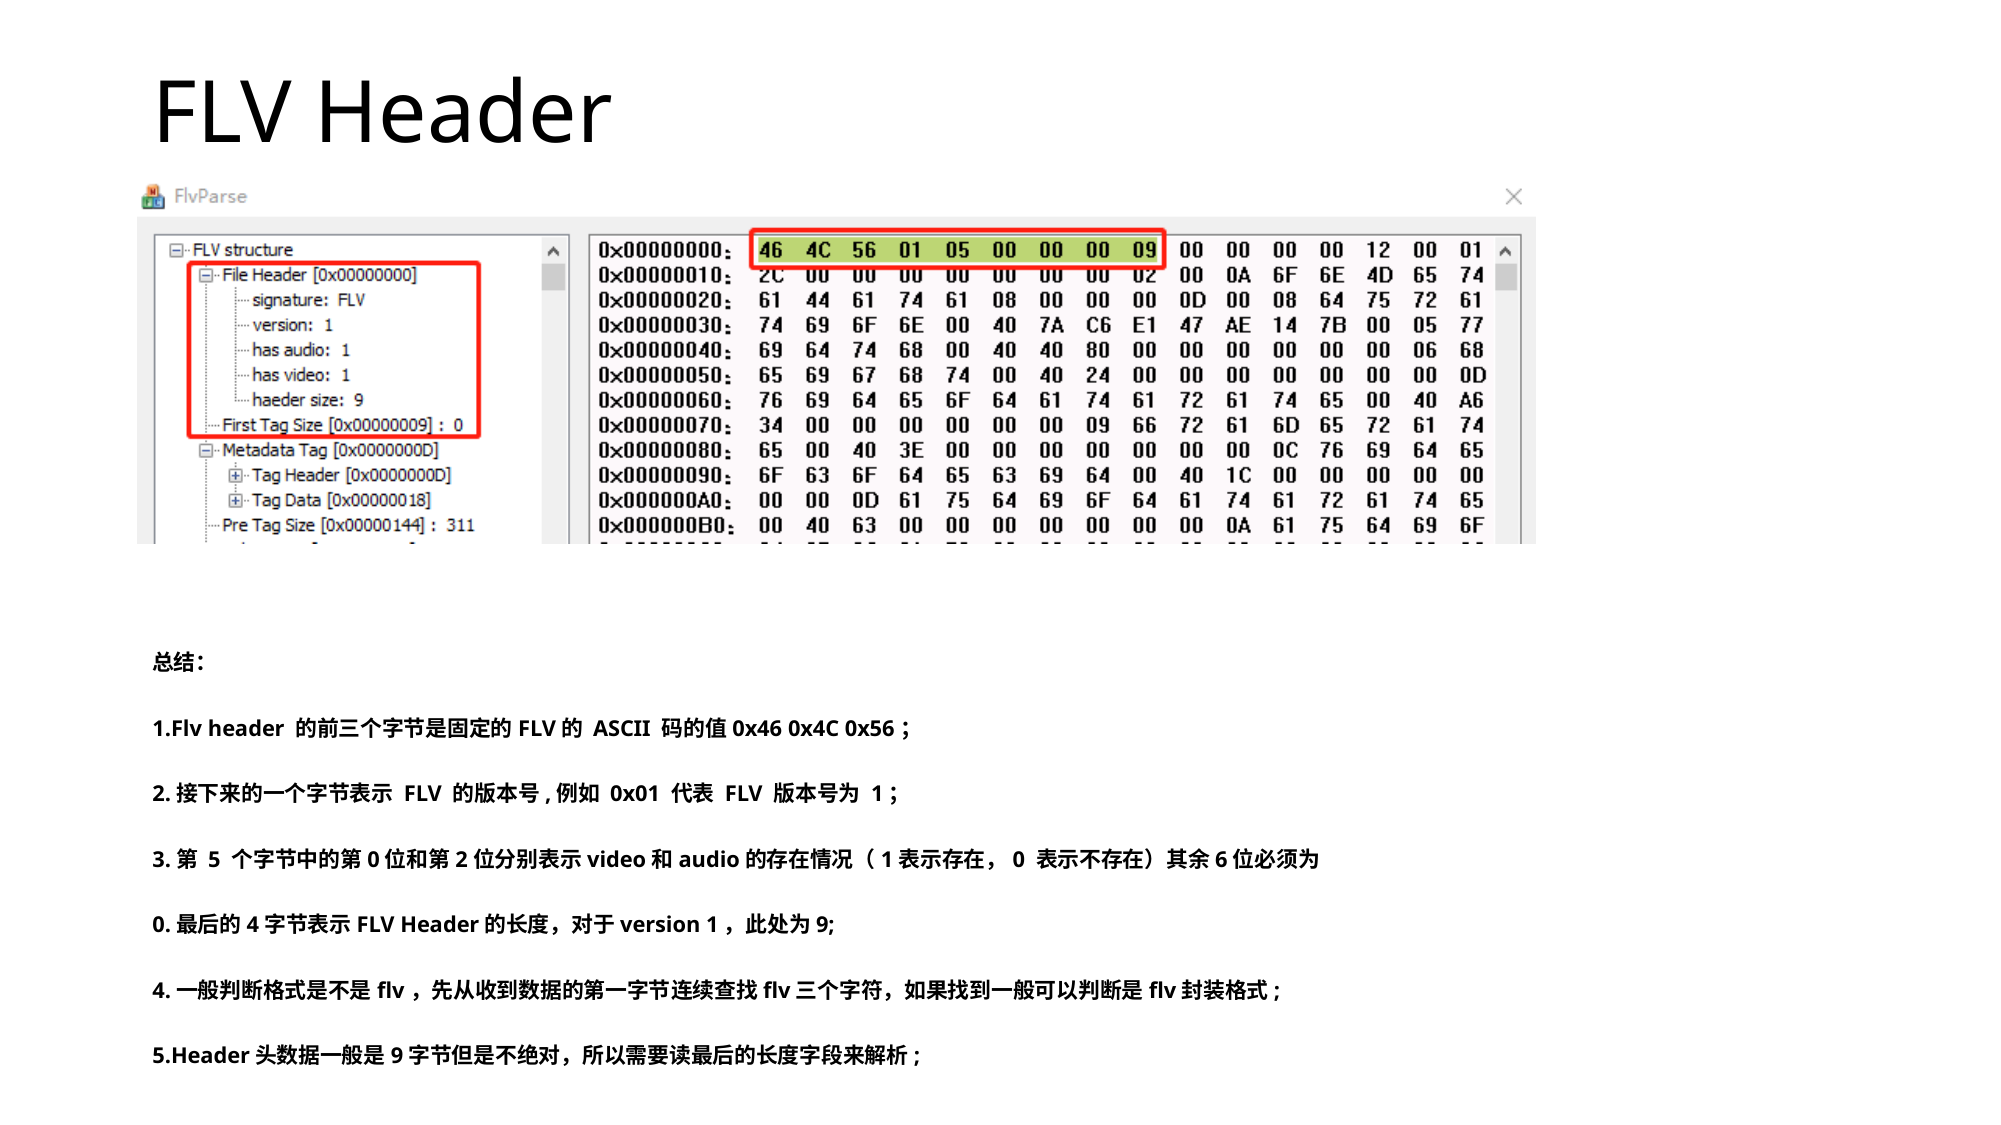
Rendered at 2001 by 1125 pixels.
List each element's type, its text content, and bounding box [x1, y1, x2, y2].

text_box 总结： 1.Flv header 的前三个字节是固定的FLV的 ASCII 码的值0x46 0x4C 0x56； 2.接下来的一个字节表示 FLV 的版本号,例如 0x01 代表 FLV 版本号为 1； 3.第 5 个字节中的第0位和第2位分别表示video和audio的存在情况（1表示存在，0 表示不存在）其余6位必须为0.最后的4字节表示FLV Header的长度，对于version 1，此处为9; 4.一般判断格式是不是flv，先从收到数据的第一字节连续查找flv三个字符，如果找到一般可以判断是flv封装格式; 5.Header头数据一般是9字节但是不绝对，所以需要读最后的长度字段来解析; [137, 601, 1352, 1076]
title FLV Header [137, 59, 1798, 169]
picture [137, 178, 1536, 544]
